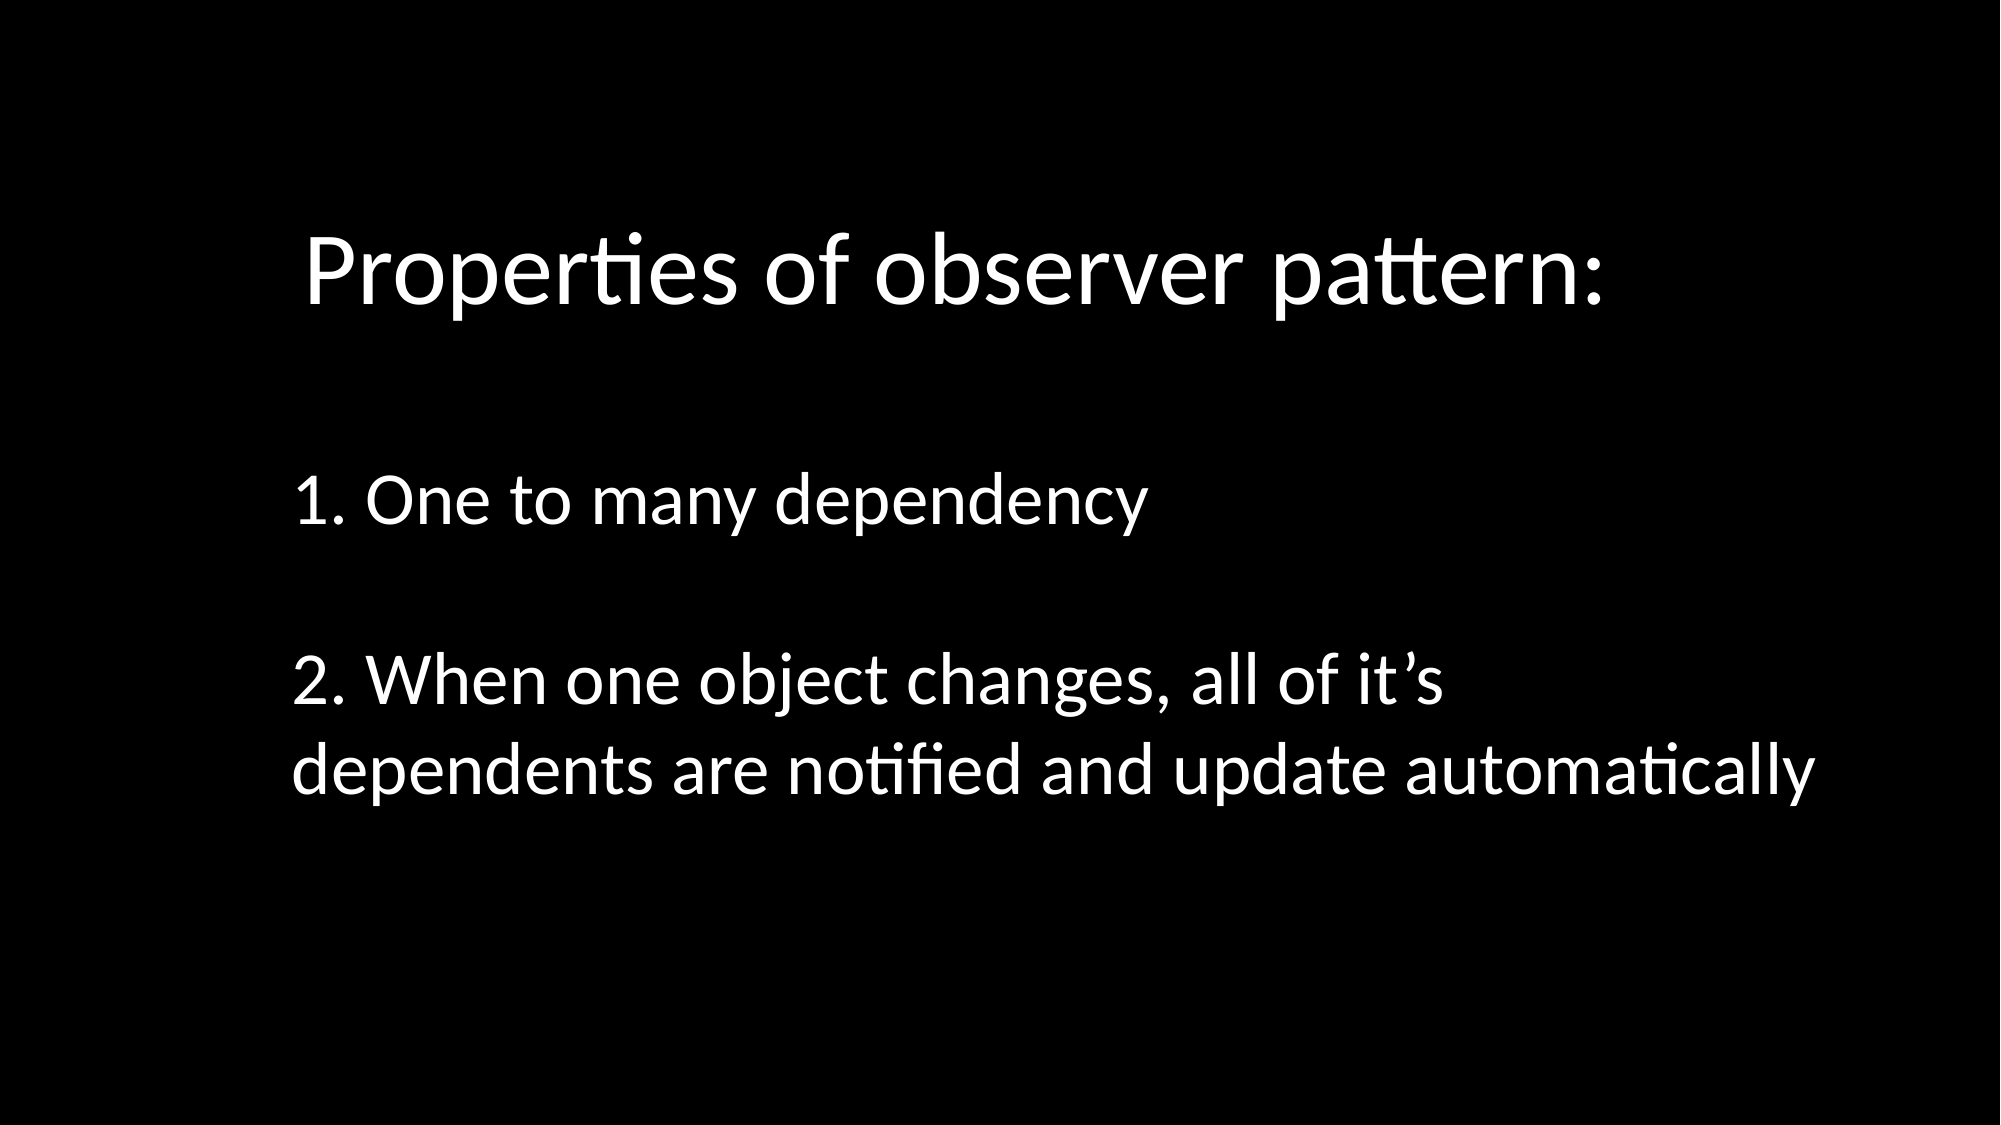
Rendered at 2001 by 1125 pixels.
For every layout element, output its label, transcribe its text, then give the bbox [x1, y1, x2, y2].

text_box 1. One to many dependency 2. When one object changes, all of it’s dependents are notified and update automatically [276, 368, 1839, 891]
text_box Properties of observer pattern: [226, 200, 1687, 325]
